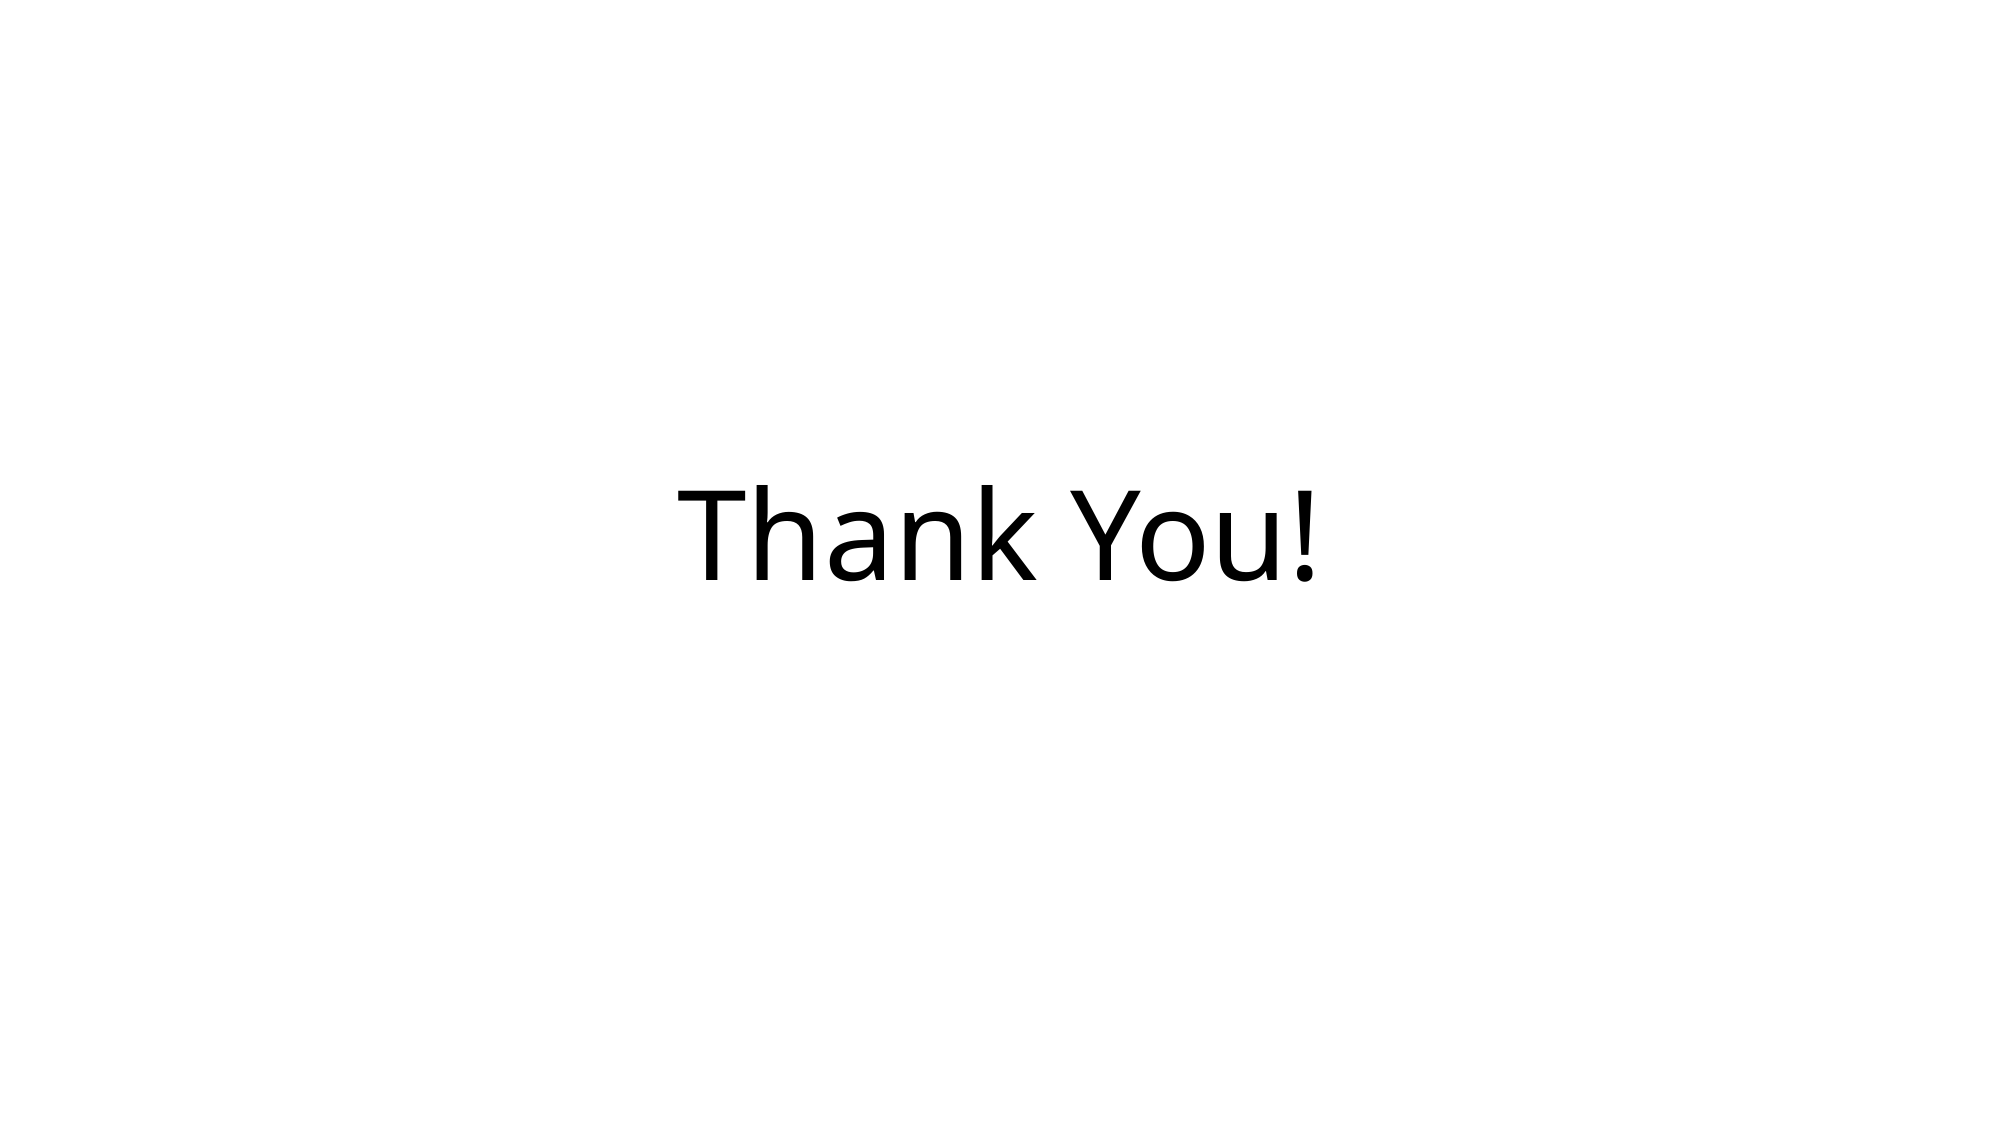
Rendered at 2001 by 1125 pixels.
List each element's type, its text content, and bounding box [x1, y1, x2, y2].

title Thank You! [439, 421, 1561, 615]
